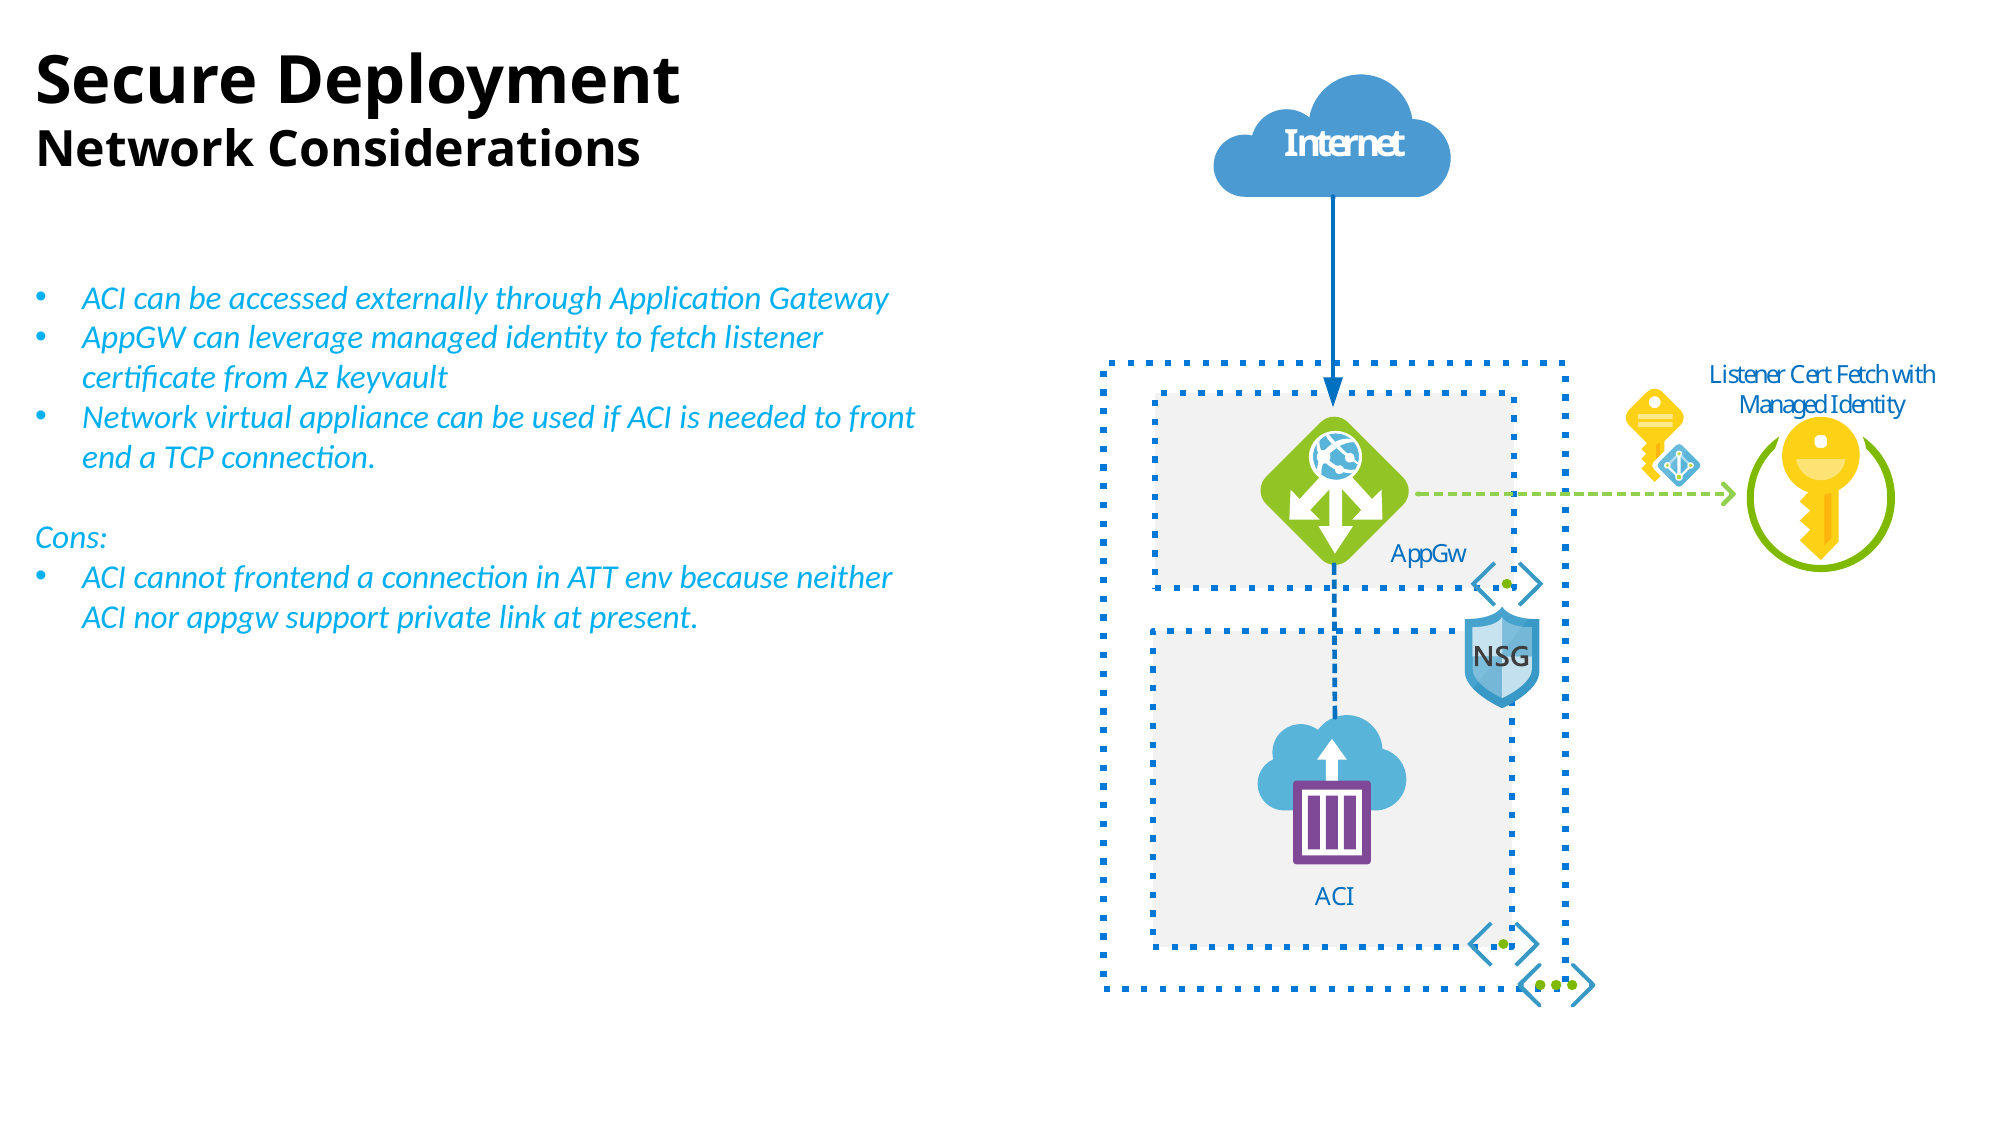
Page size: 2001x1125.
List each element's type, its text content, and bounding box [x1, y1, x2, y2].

text_box ACI can be accessed externally through Application Gateway AppGW can leverage managed identity to fetch listener certificate from Az keyvault Network virtual appliance can be used if ACI is needed to front end a TCP connection. Cons: ACI cannot frontend a connection in ATT env because neither ACI nor appgw support private link at present. [20, 268, 938, 843]
picture [1097, 71, 1958, 1010]
text_box Secure Deployment Network Considerations [20, 29, 904, 184]
